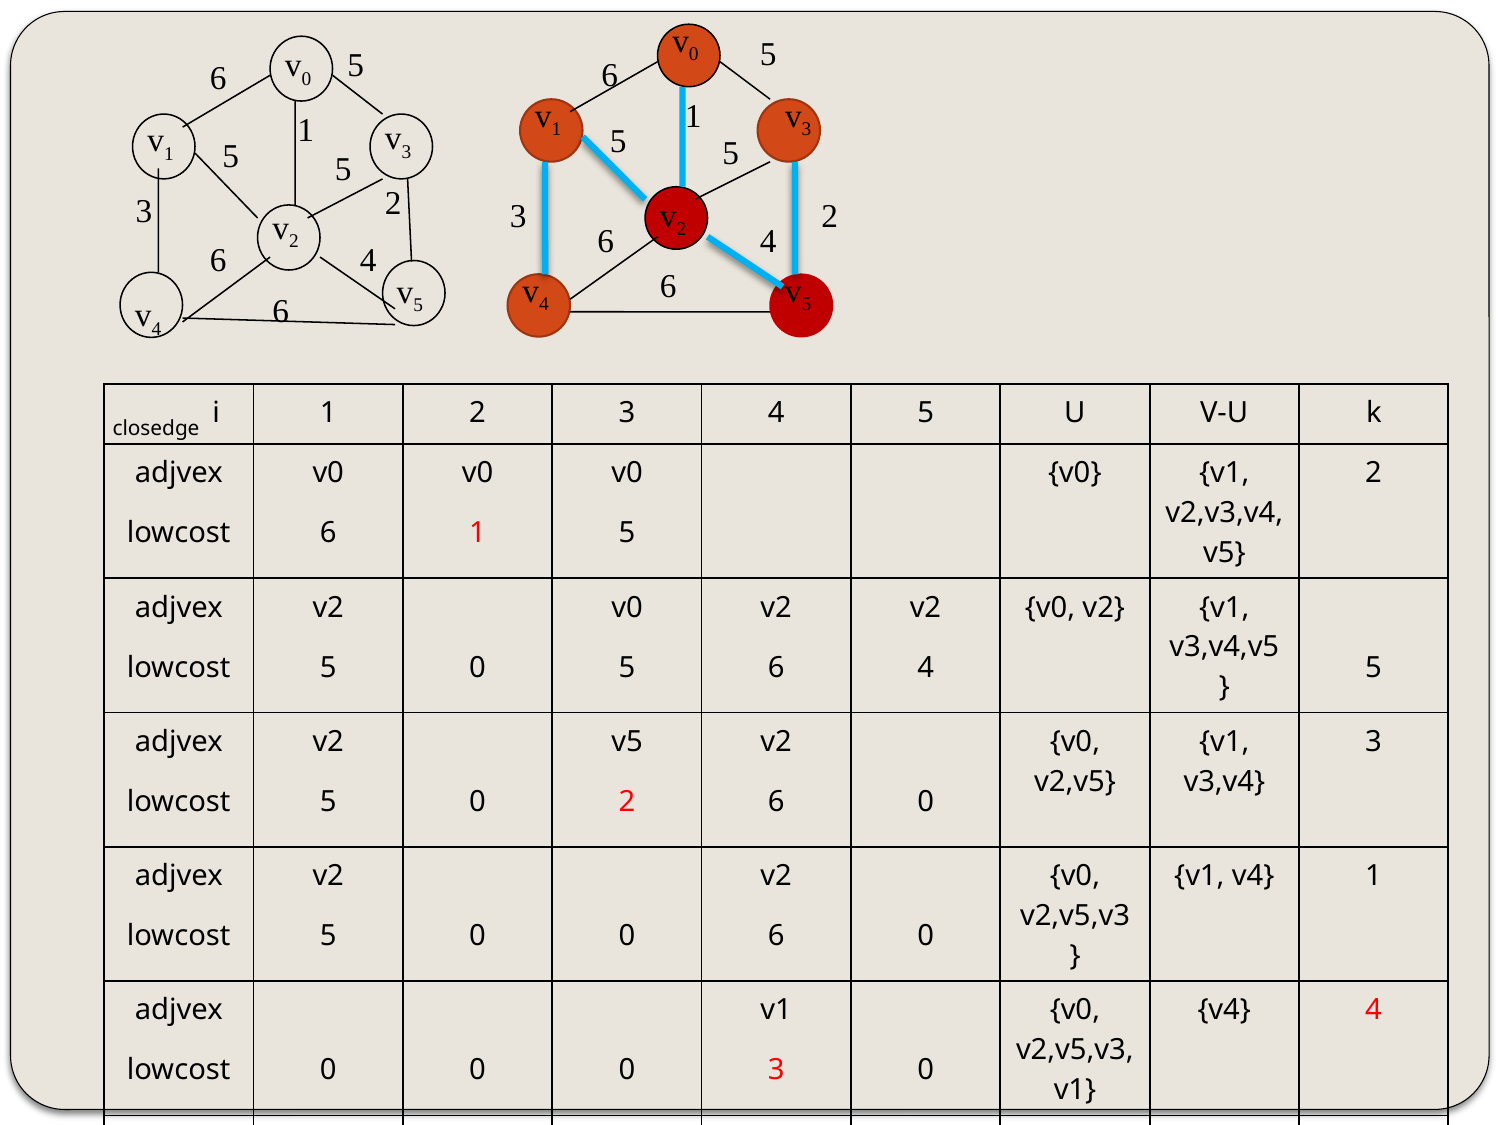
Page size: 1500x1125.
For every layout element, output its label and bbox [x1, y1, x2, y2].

table_cell [105, 982, 253, 1115]
table_cell [1300, 848, 1447, 980]
table_cell [1151, 579, 1298, 712]
table_cell [1300, 982, 1447, 1115]
table_header [1300, 385, 1447, 443]
table_cell [105, 713, 253, 846]
table_header [702, 385, 850, 443]
table_cell [852, 445, 999, 577]
table_cell [254, 848, 402, 980]
table_cell [702, 982, 850, 1115]
table_cell [852, 579, 999, 712]
table_cell [254, 579, 402, 712]
table_cell [105, 848, 253, 980]
table_cell [105, 1116, 253, 1125]
table_cell [254, 1116, 402, 1125]
table_cell [702, 848, 850, 980]
table_cell [702, 1116, 850, 1125]
table_cell [1001, 713, 1149, 846]
table_cell [1300, 445, 1447, 577]
text_box [97, 406, 215, 447]
table_cell [1001, 445, 1149, 577]
table_cell [1151, 848, 1298, 980]
table_header [1151, 385, 1298, 443]
table_cell [553, 713, 701, 846]
table_cell [852, 1116, 999, 1125]
table_cell [702, 713, 850, 846]
table_cell [1151, 713, 1298, 846]
table_cell [1001, 1116, 1149, 1125]
table_cell [1151, 445, 1298, 577]
table_cell [852, 713, 999, 846]
table_cell [404, 1116, 551, 1125]
table_cell [404, 982, 551, 1115]
table_cell [254, 713, 402, 846]
table_cell [852, 982, 999, 1115]
table_cell [105, 445, 253, 577]
table_cell [1001, 848, 1149, 980]
table_cell [404, 713, 551, 846]
table_cell [1001, 982, 1149, 1115]
table_cell [254, 982, 402, 1115]
table_cell [105, 579, 253, 712]
table_cell [553, 1116, 701, 1125]
table_cell [404, 579, 551, 712]
text_box [120, 36, 482, 347]
table_cell [1001, 579, 1149, 712]
table_header [254, 385, 402, 443]
table_cell [1300, 713, 1447, 846]
table_cell [553, 982, 701, 1115]
table_cell [702, 445, 850, 577]
table_cell [404, 445, 551, 577]
table_cell [1300, 1116, 1447, 1125]
table_header [105, 385, 253, 443]
table_header [1001, 385, 1149, 443]
table_cell [553, 579, 701, 712]
table_cell [852, 848, 999, 980]
table_header [852, 385, 999, 443]
table_header [404, 385, 551, 443]
text_box [495, 11, 871, 338]
table_header [553, 385, 701, 443]
table_cell [1151, 1116, 1298, 1125]
table_cell [1151, 982, 1298, 1115]
table_cell [553, 848, 701, 980]
table_cell [702, 579, 850, 712]
table_cell [254, 445, 402, 577]
table_cell [1300, 579, 1447, 712]
table_cell [553, 445, 701, 577]
table_cell [404, 848, 551, 980]
